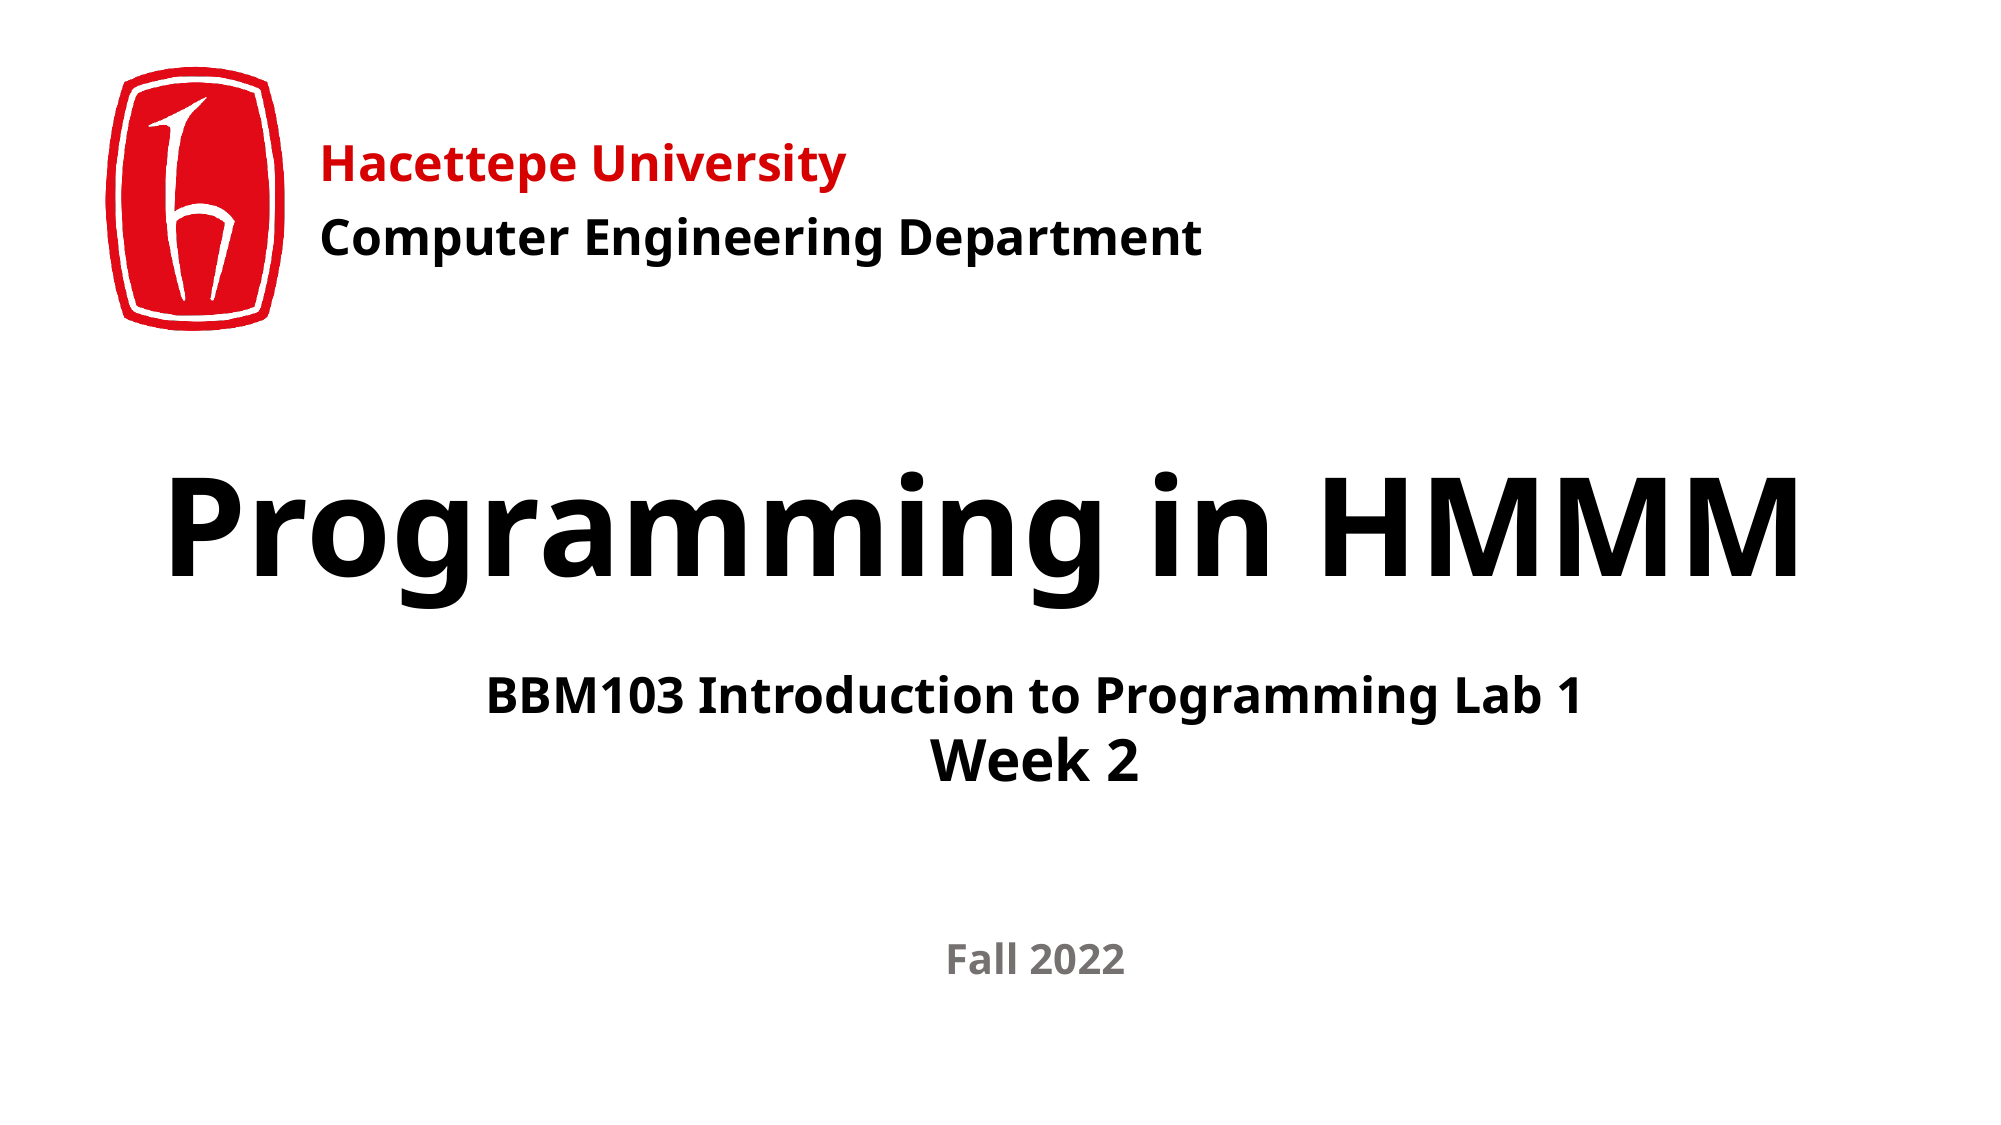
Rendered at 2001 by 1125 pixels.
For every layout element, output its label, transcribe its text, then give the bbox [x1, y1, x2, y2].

title Programming in HMMM [65, 333, 1904, 615]
picture [105, 66, 285, 331]
subtitle Hacettepe University Computer Engineering Department [304, 130, 1805, 348]
text_box BBM103 Introduction to Programming Lab 1 Week 2 Fall 2022 [470, 655, 1600, 991]
